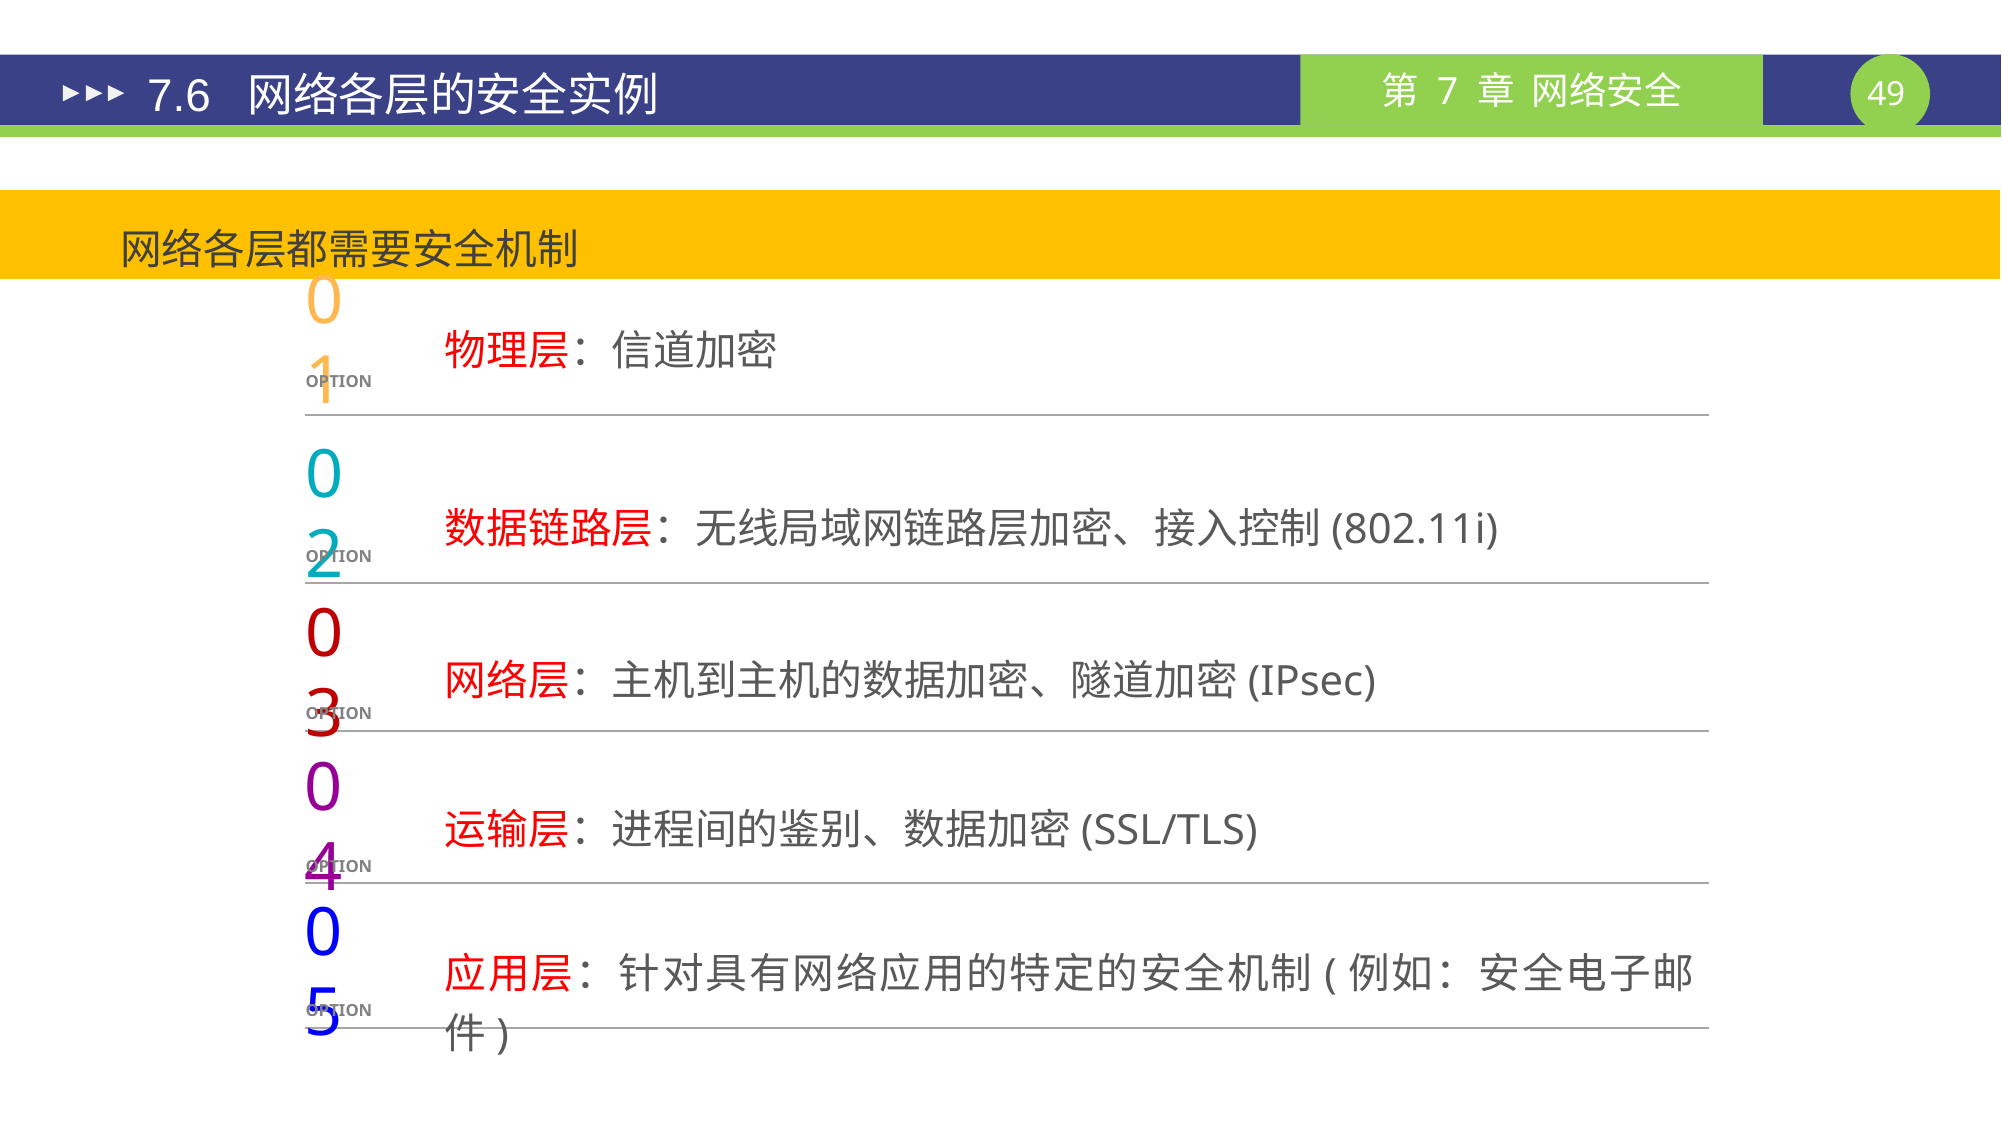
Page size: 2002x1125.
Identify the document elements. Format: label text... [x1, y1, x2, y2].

title 7.6 网络各层的安全实例 [127, 57, 1003, 129]
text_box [291, 470, 1710, 603]
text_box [291, 628, 1710, 758]
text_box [291, 927, 1710, 1047]
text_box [291, 783, 1710, 903]
text_box [1901, 188, 2001, 281]
text_box [0, 188, 100, 281]
list 网络各层都需要安全机制 [100, 187, 1901, 289]
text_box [291, 296, 1710, 445]
